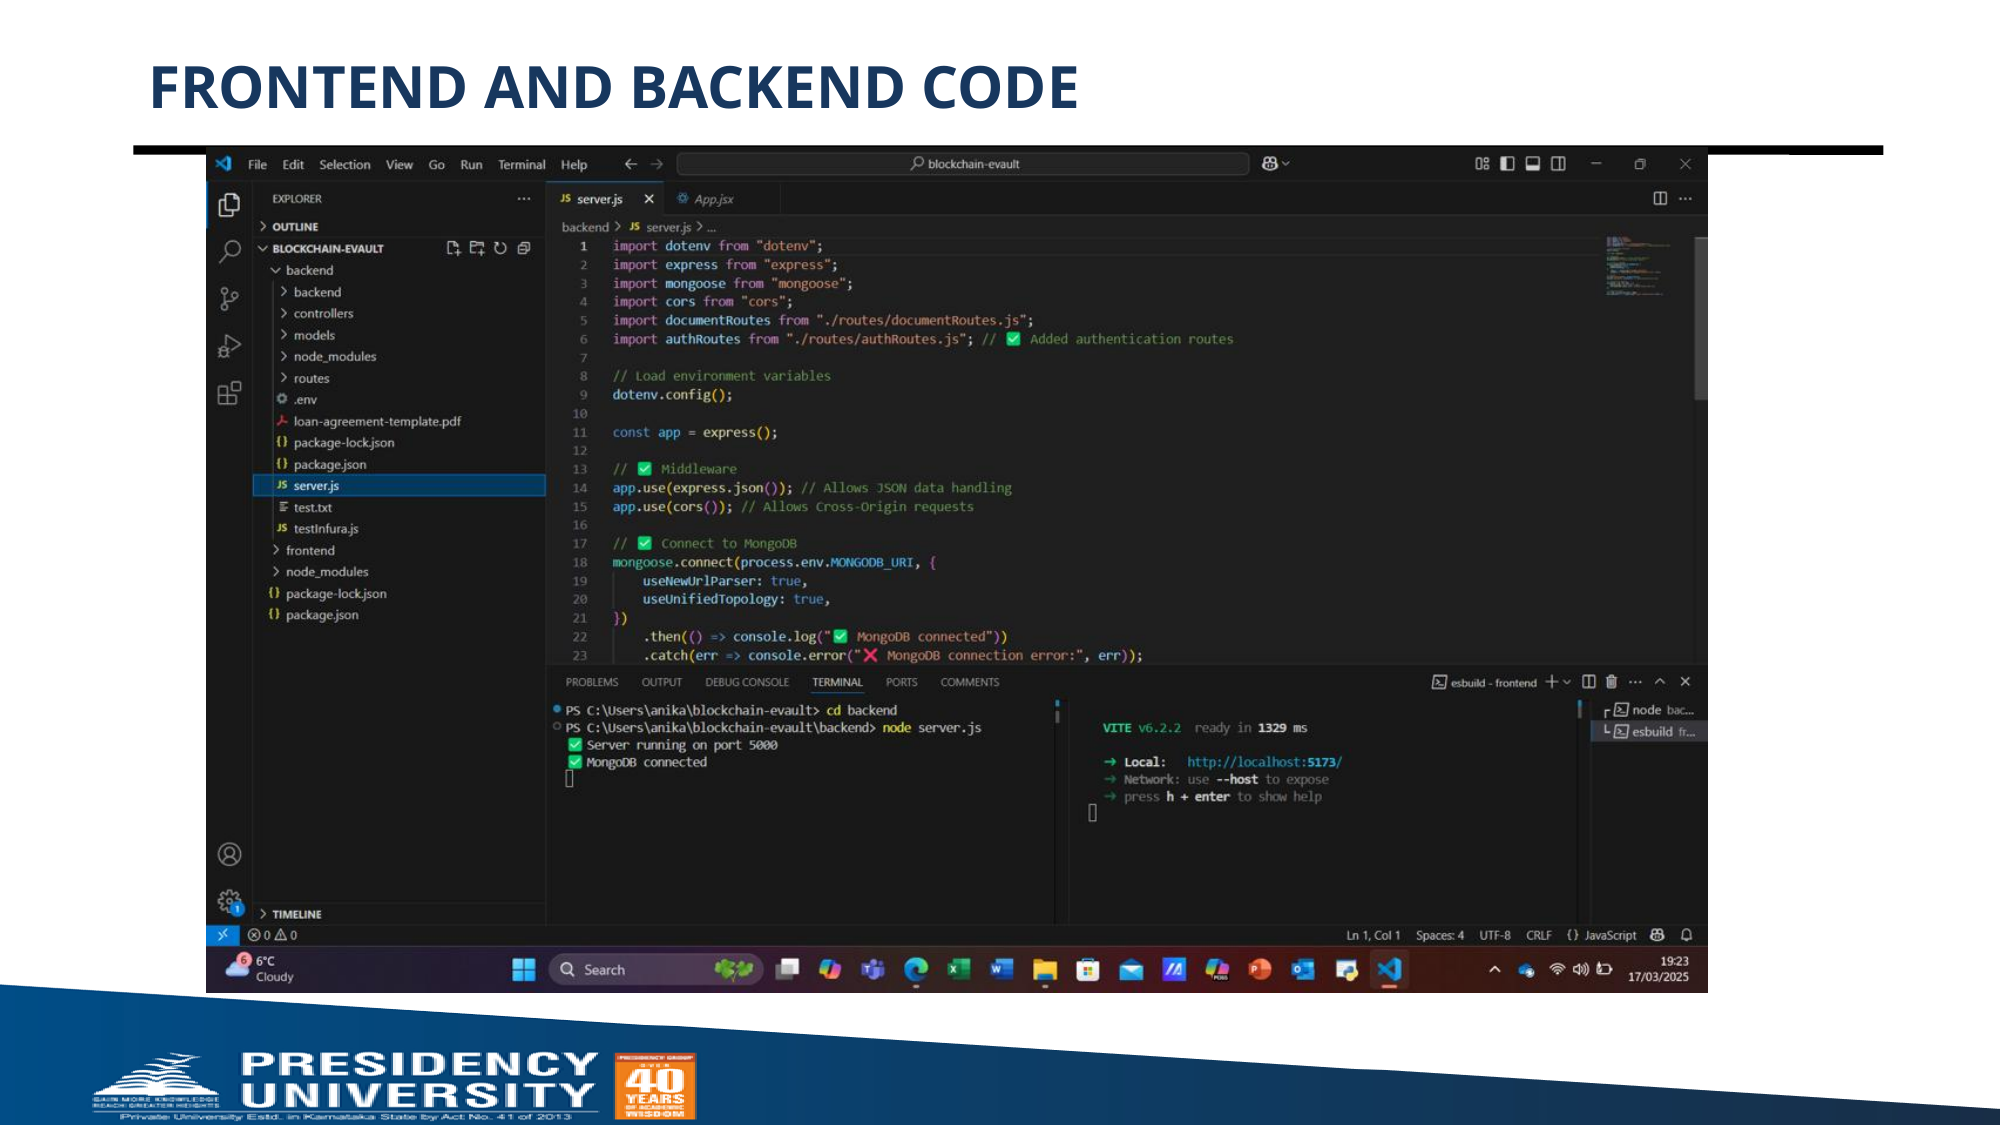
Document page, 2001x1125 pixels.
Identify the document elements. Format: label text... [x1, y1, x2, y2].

picture [0, 982, 2000, 1125]
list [206, 147, 1708, 993]
title FRONTEND AND BACKEND CODE [133, 45, 1884, 125]
